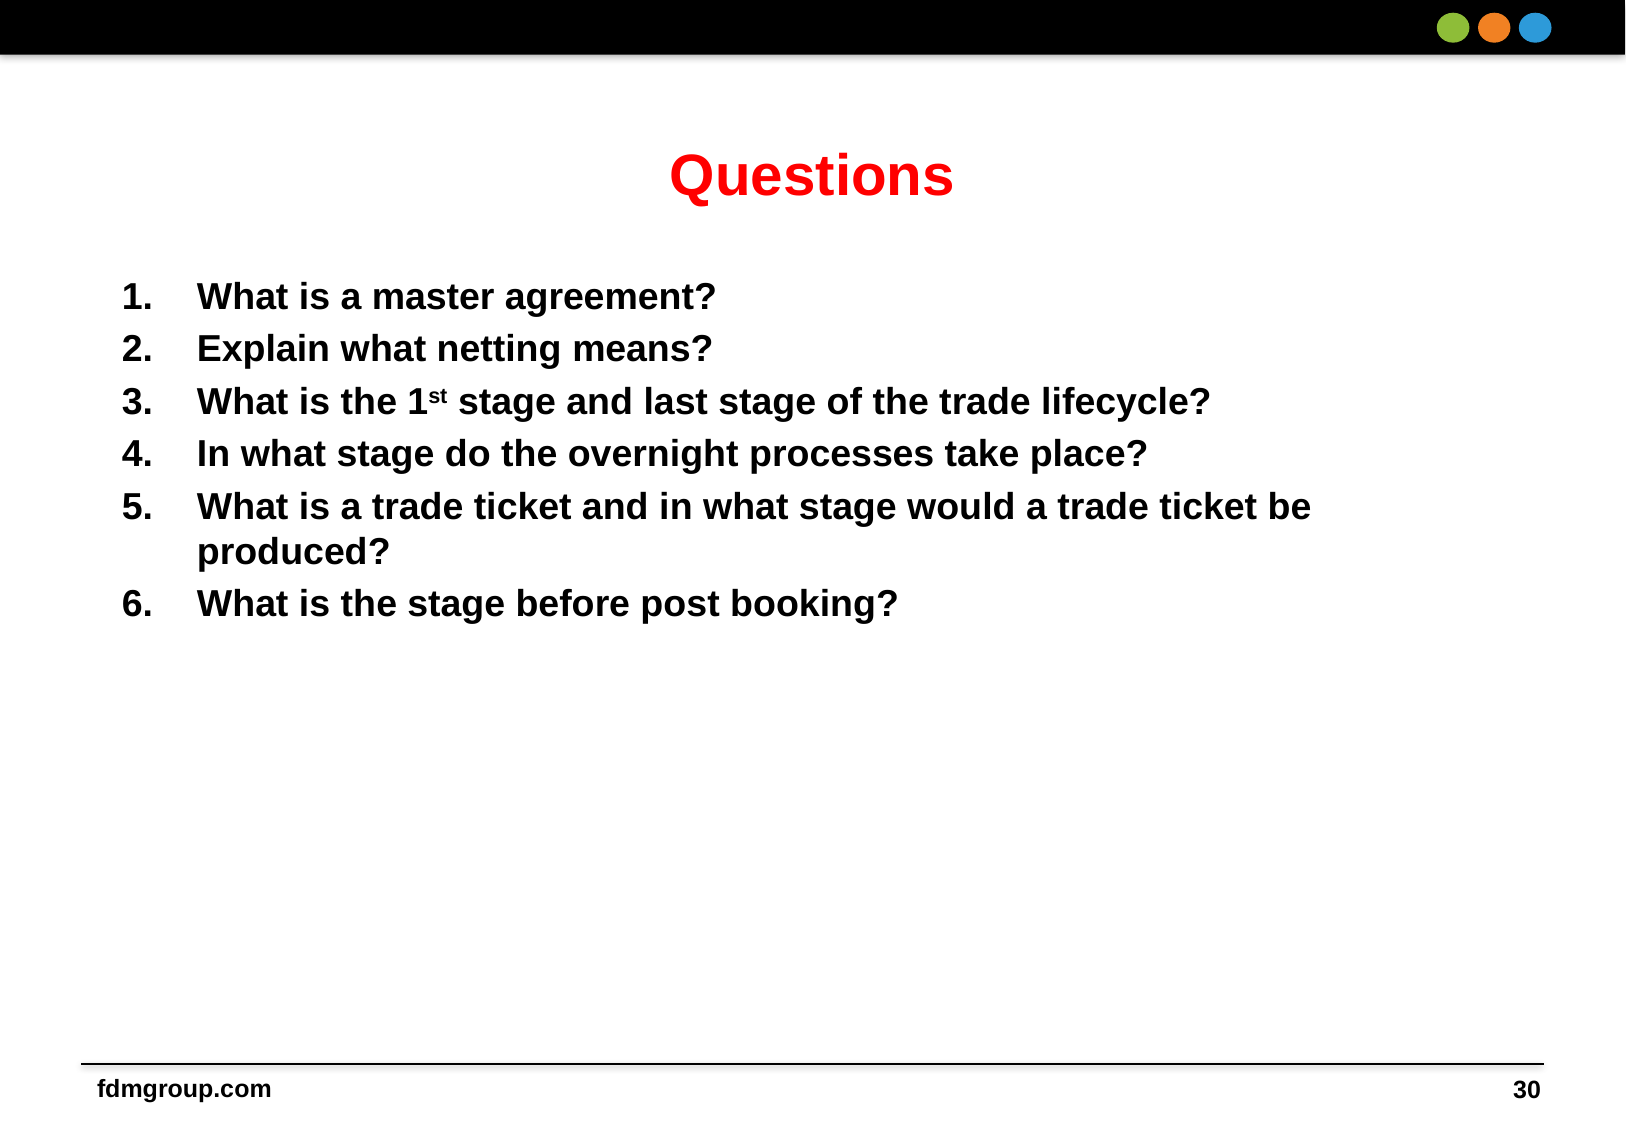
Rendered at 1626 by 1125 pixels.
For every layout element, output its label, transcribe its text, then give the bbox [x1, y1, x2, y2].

title Questions [121, 137, 1504, 216]
list What is a master agreement? Explain what netting means? What is the 1st stage and last stage of the trade lifecycle? In what stage do the overnight processes take place? What is a trade ticket and in what stage would a trade ticket be produced? What is the stage before post booking? [121, 271, 1504, 1059]
slide_number 30 [1176, 1058, 1557, 1119]
